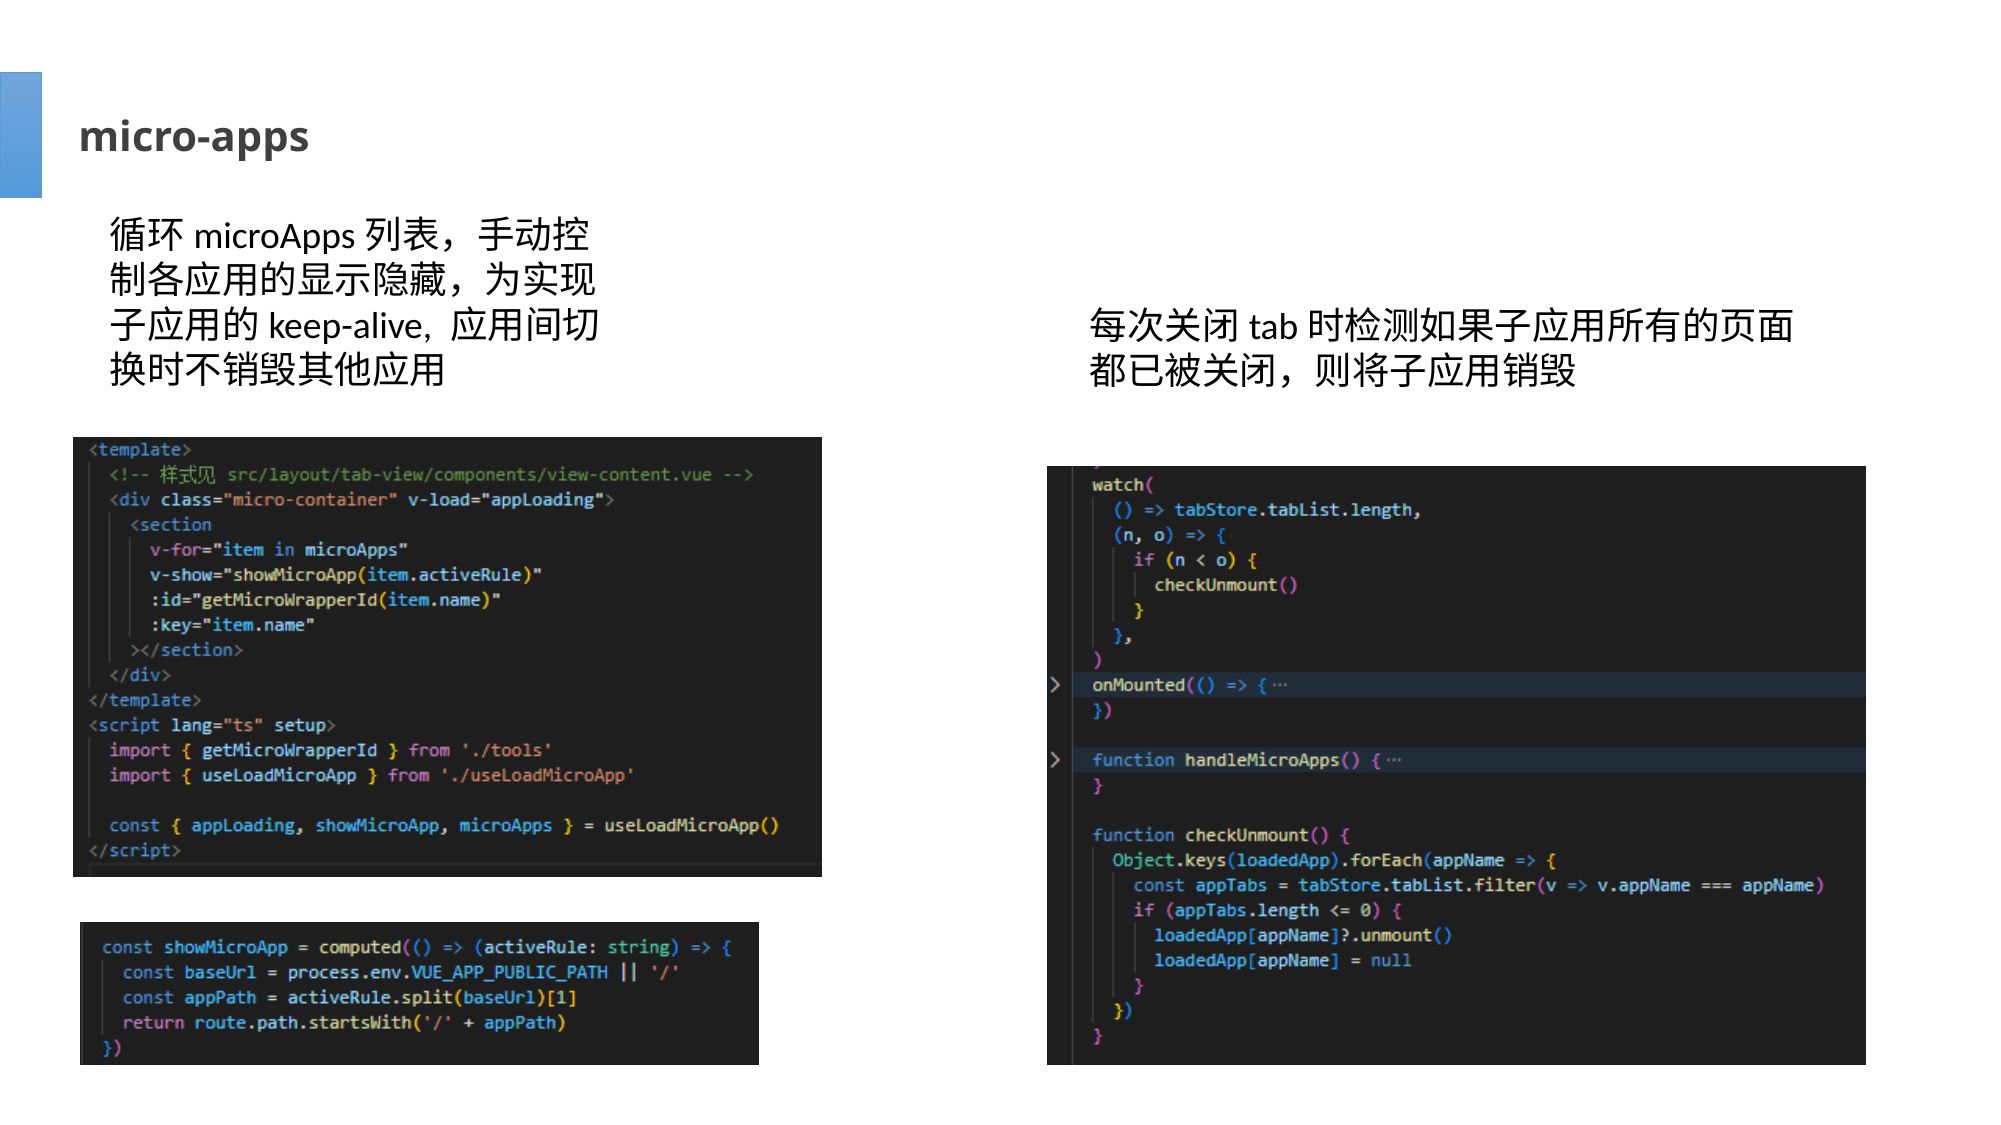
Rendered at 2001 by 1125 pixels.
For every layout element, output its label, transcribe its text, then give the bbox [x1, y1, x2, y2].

text_box 每次关闭tab时检测如果子应用所有的页面都已被关闭，则将子应用销毁 [1074, 294, 1838, 400]
picture [1047, 466, 1866, 1065]
picture [80, 922, 759, 1065]
text_box [0, 72, 42, 198]
picture [73, 437, 822, 877]
text_box 循环microApps列表，手动控制各应用的显示隐藏，为实现子应用的keep-alive, 应用间切换时不销毁其他应用 [94, 203, 615, 399]
text_box micro-apps [63, 102, 325, 167]
